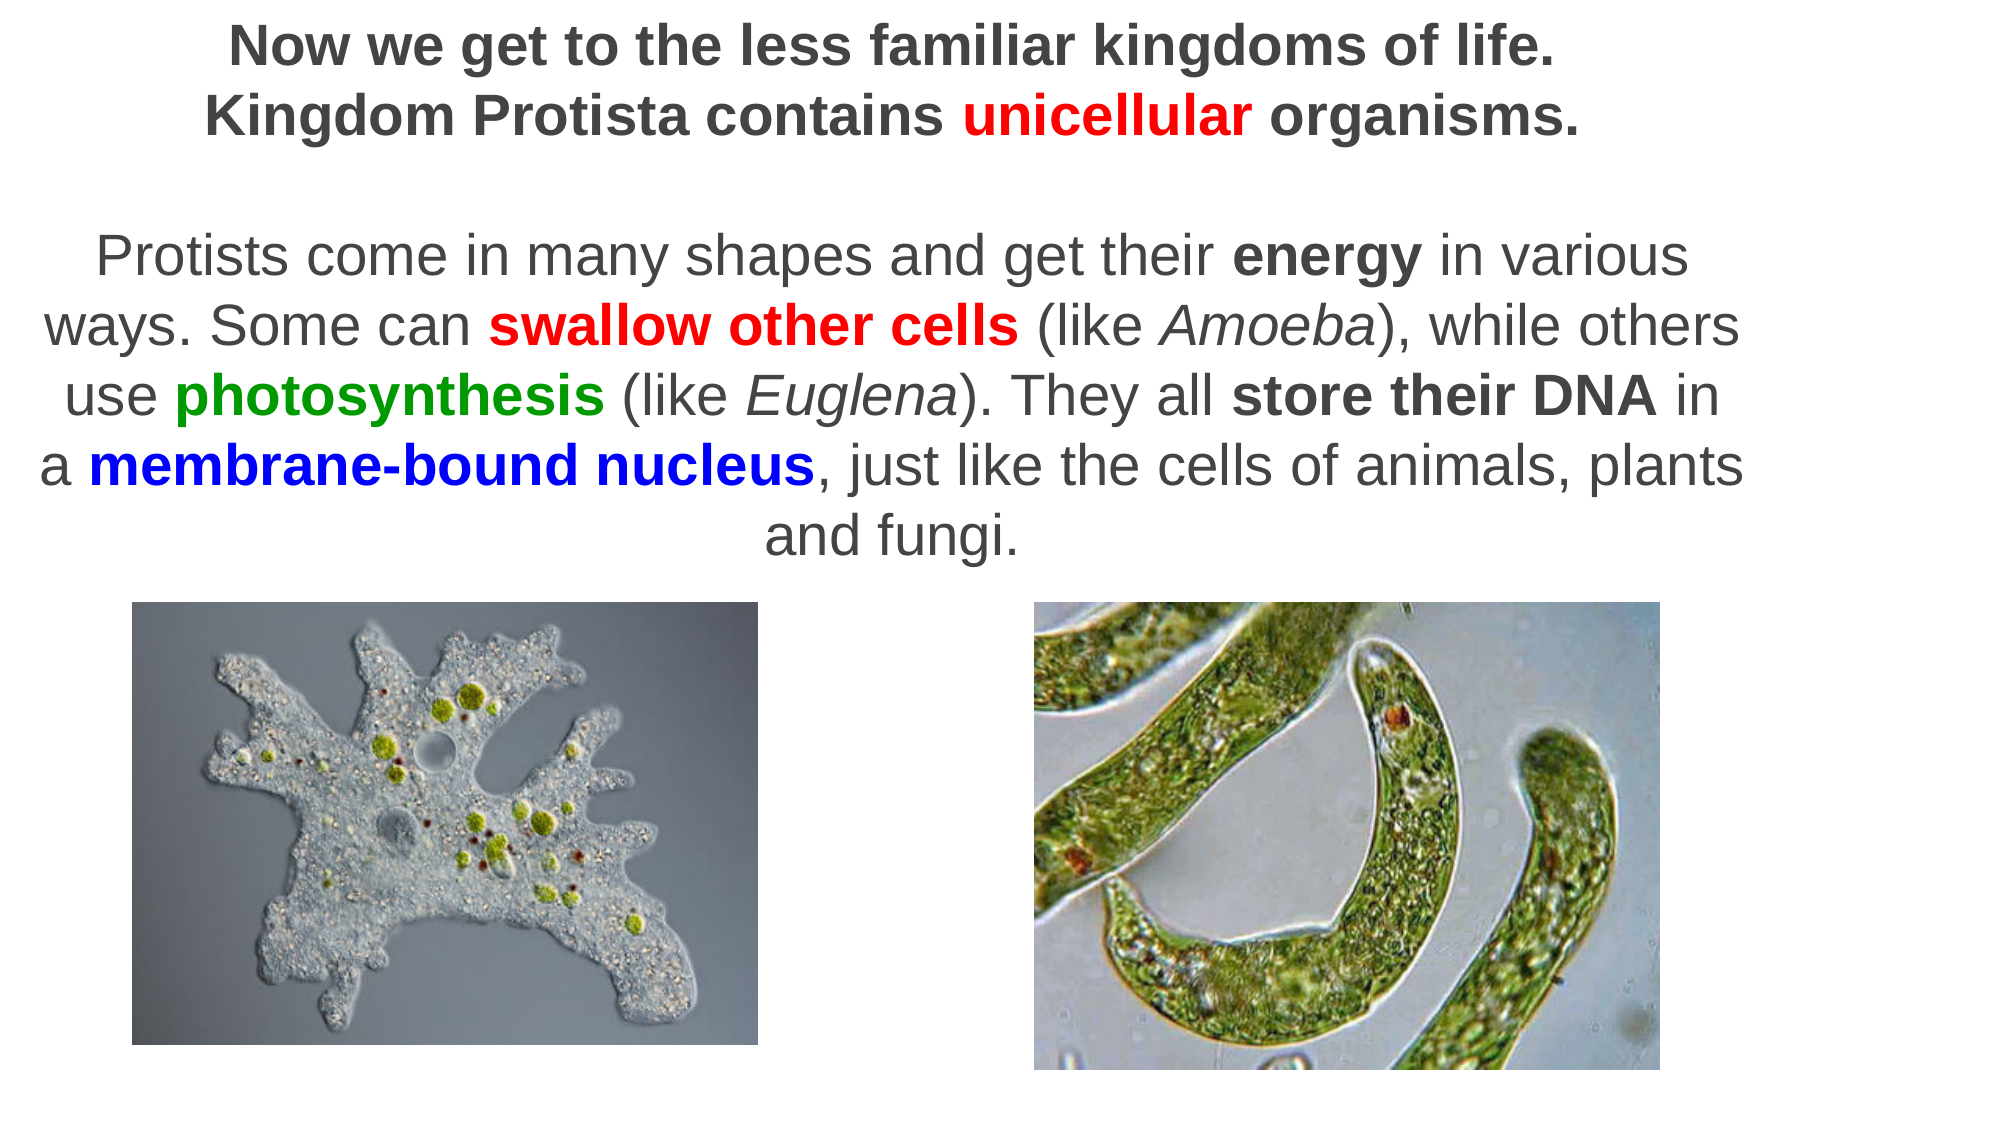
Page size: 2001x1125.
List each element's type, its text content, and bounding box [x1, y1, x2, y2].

picture [1034, 602, 1660, 1070]
picture [132, 602, 758, 1045]
text_box Now we get to the less familiar kingdoms of life. Kingdom Protista contains unicellular organisms. Protists come in many shapes and get their energy in various ways. Some can swallow other cells (like Amoeba), while others use photosynthesis (like Euglena). They all store their DNA in a membrane-bound nucleus, just like the cells of animals, plants and fungi. [18, 0, 1767, 715]
